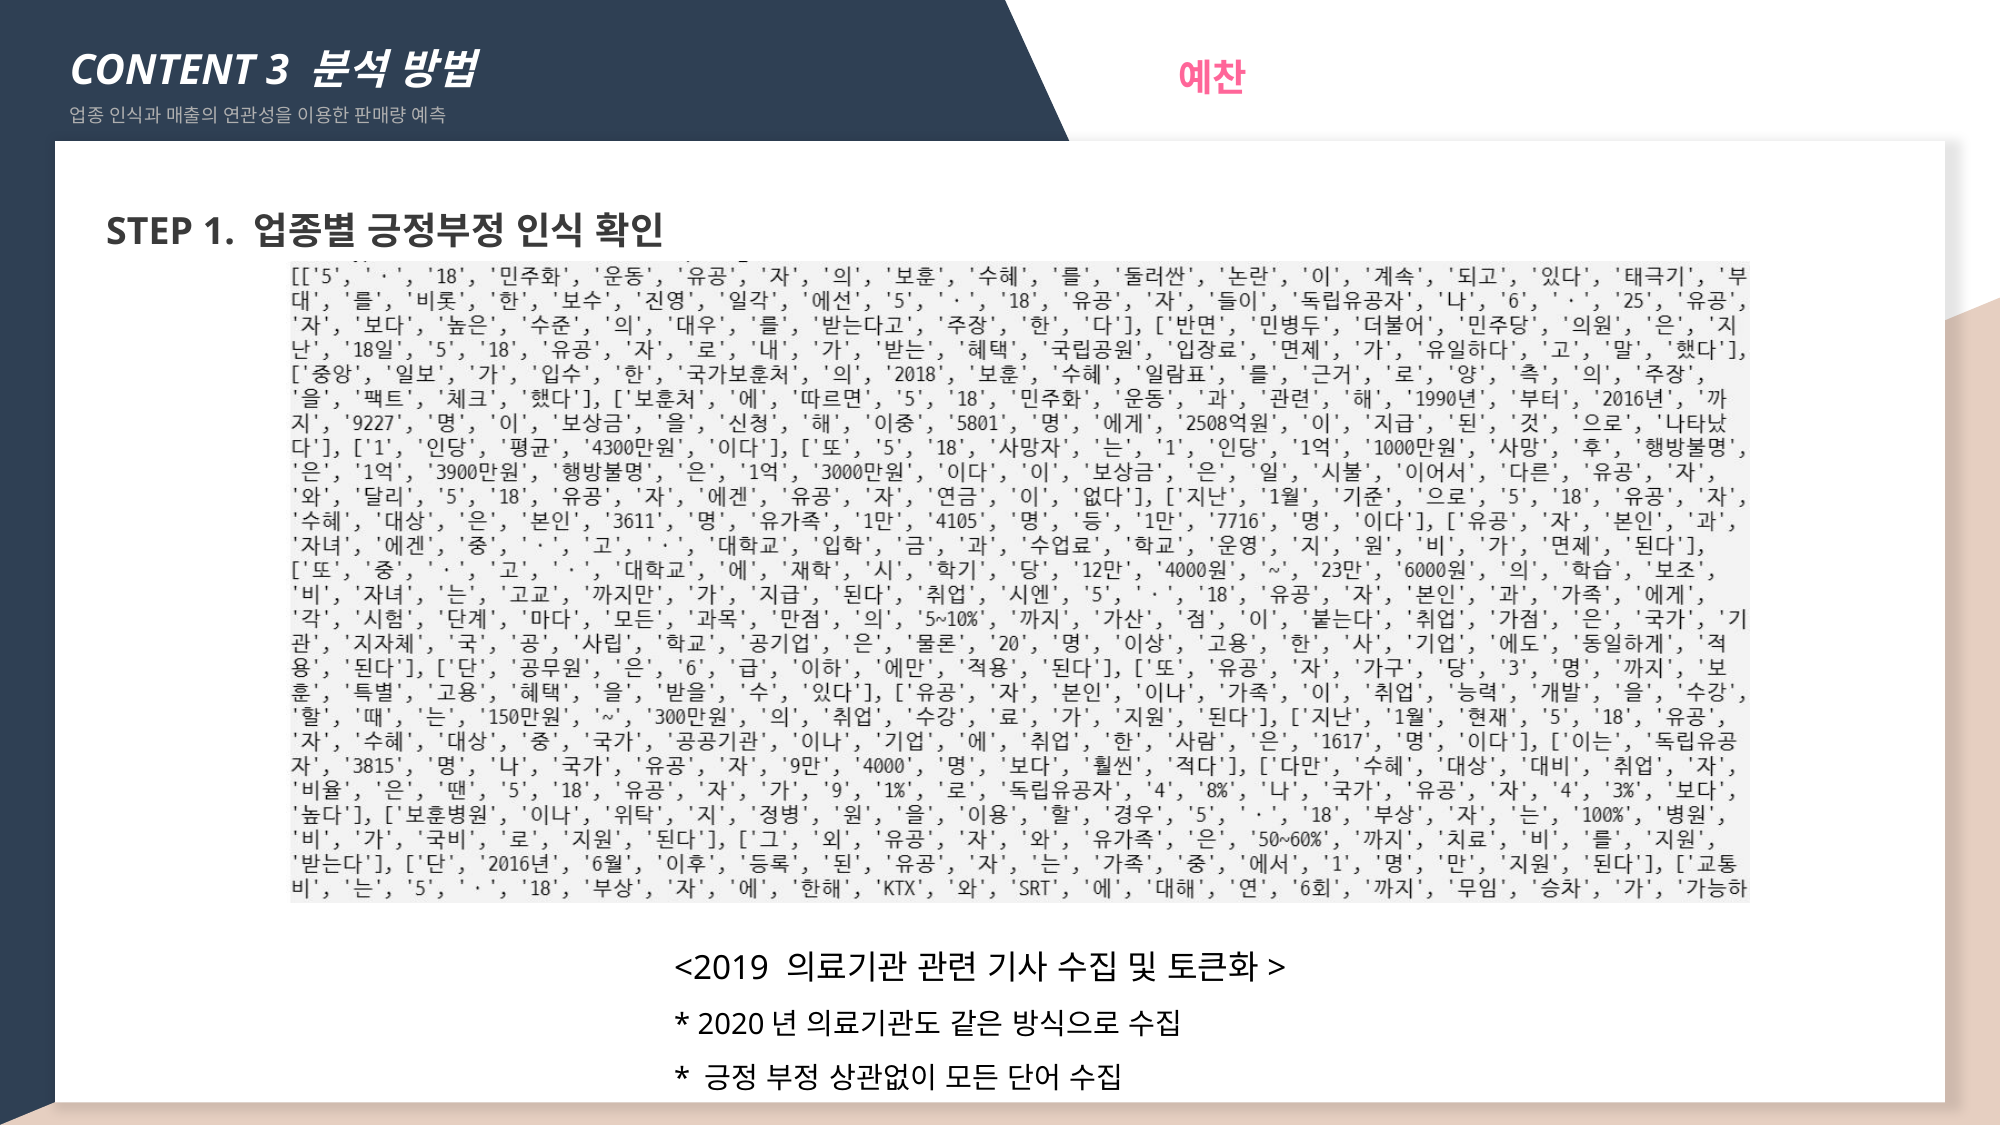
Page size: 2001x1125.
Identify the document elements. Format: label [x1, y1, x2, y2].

picture [286, 261, 1750, 903]
text_box [0, 0, 2000, 1125]
